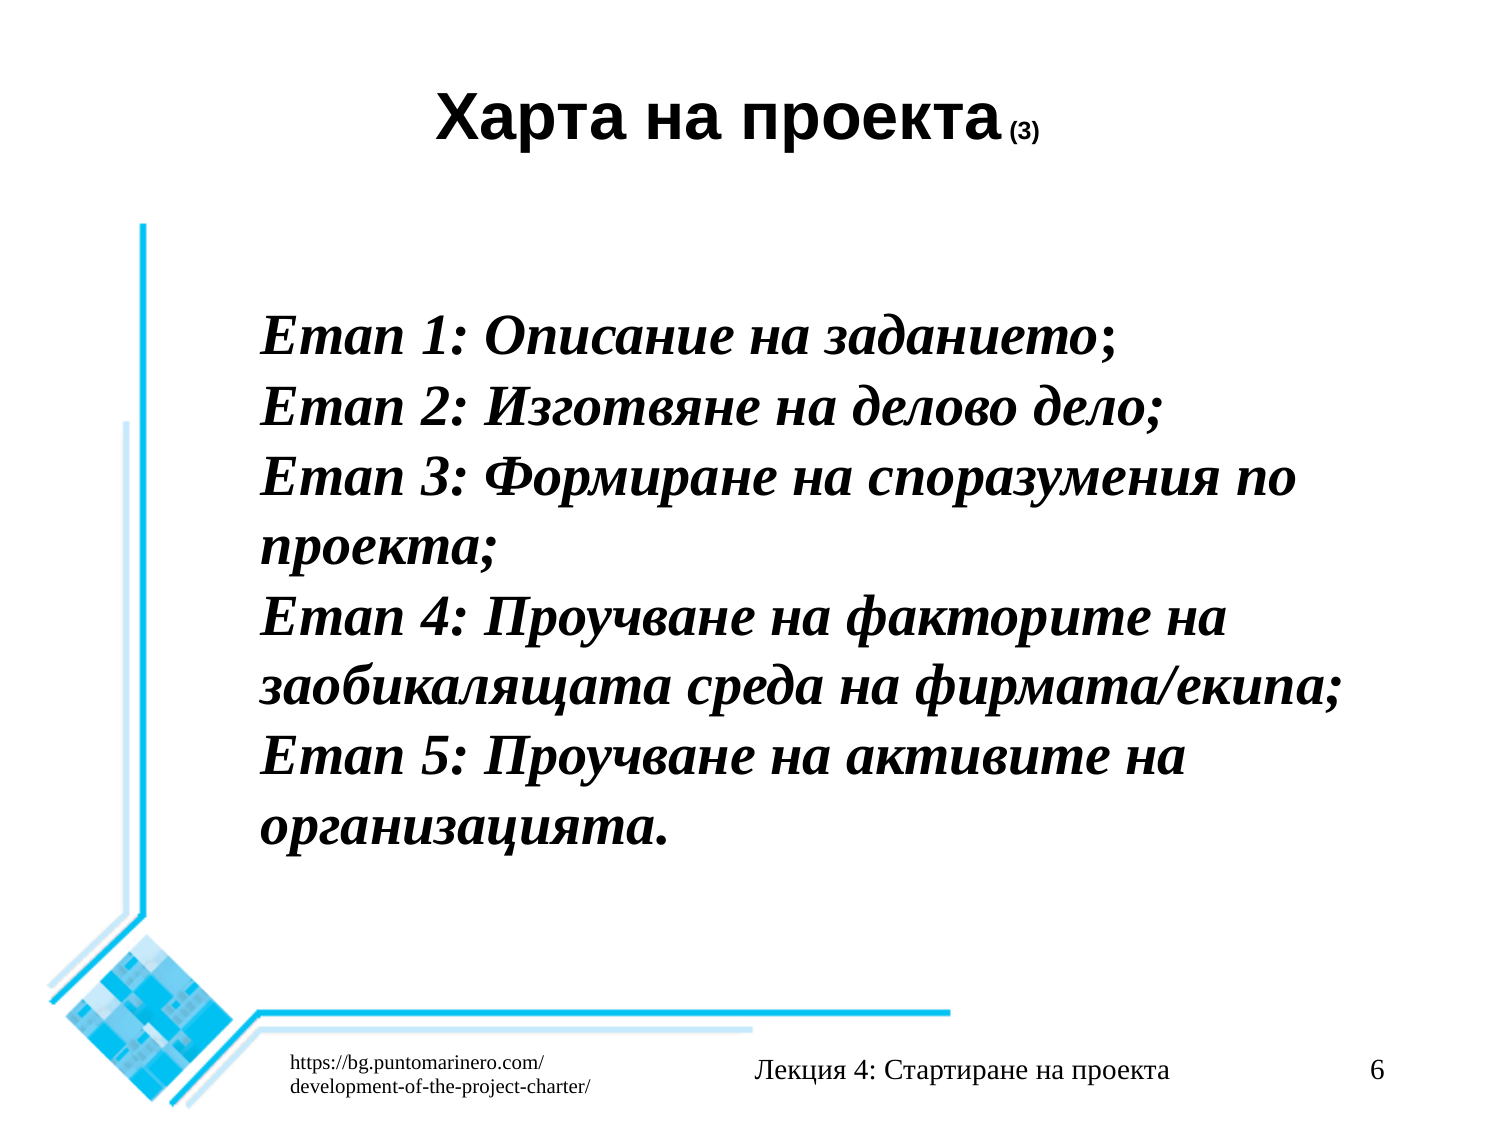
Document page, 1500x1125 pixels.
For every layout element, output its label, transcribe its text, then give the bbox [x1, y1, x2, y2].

slide_number https://bg.puntomarinero.com/development-of-the-project-charter/ [275, 1040, 656, 1104]
title Харта на проекта (3) [62, 37, 1413, 188]
text_box Етап 1: Описание на заданието; Етап 2: Изготвяне на делово дело; Етап 3: Формиране на споразумения по проекта; Етап 4: Проучване на факторите на заобикалящата среда на фирмата/екипа; Етап 5: Проучване на активите на организацията. [171, 219, 1376, 864]
picture [35, 212, 963, 1122]
slide_number 6 [1325, 1042, 1400, 1118]
footer Лекция 4: Стартиране на проекта [624, 1042, 1300, 1118]
